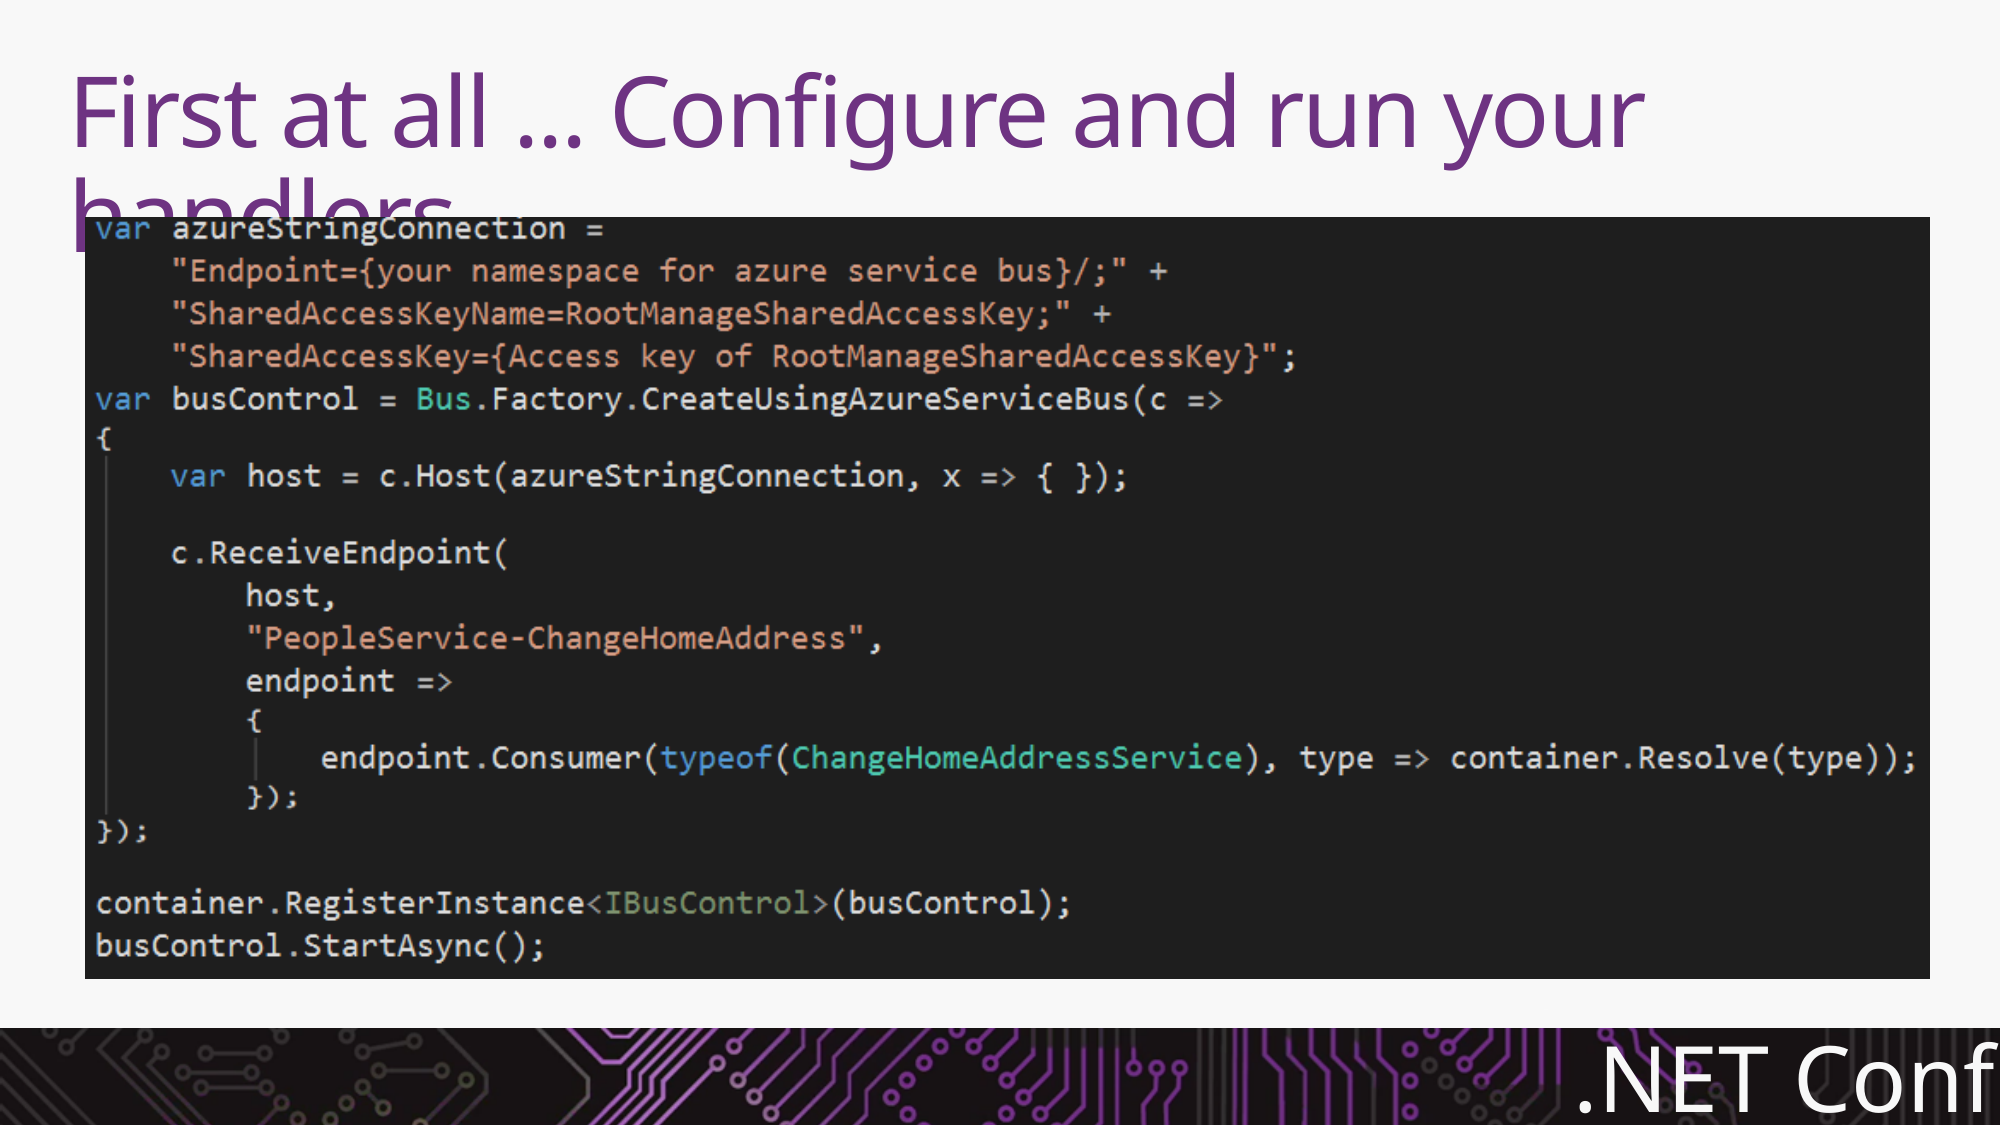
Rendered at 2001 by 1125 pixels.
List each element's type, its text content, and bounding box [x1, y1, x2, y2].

picture [85, 216, 1930, 979]
title First at all ... Configure and run your handlers [44, 47, 1957, 196]
picture [0, 1028, 2000, 1125]
